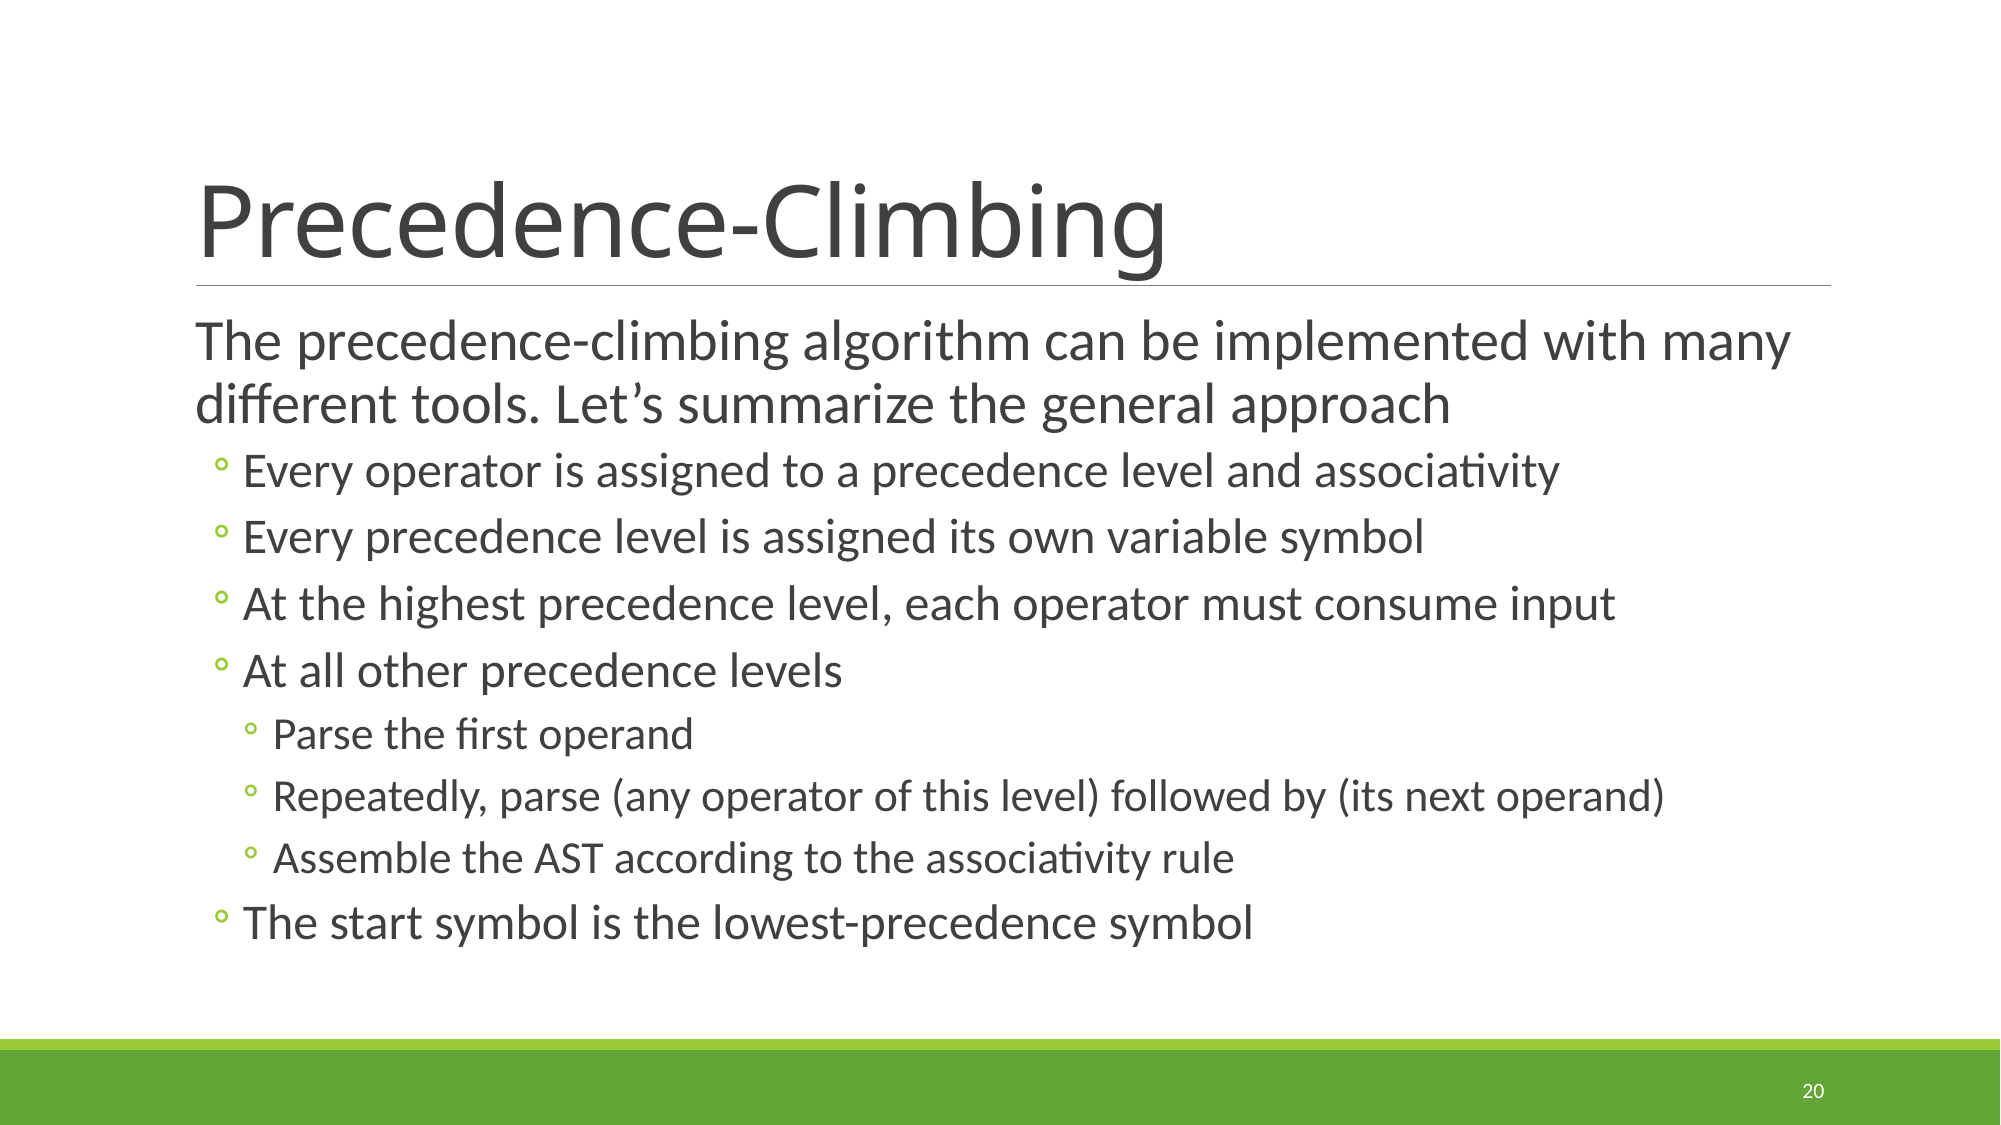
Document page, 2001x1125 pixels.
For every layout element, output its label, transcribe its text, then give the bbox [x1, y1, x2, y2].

slide_number 20 [1624, 1059, 1840, 1120]
title Precedence-Climbing [180, 47, 1830, 285]
list The precedence-climbing algorithm can be implemented with many different tools. Let’s summarize the general approach Every operator is assigned to a precedence level and associativity Every precedence level is assigned its own variable symbol At the highest precedence level, each operator must consume input At all other precedence levels Parse the first operand Repeatedly, parse (any operator of this level) followed by (its next operand) Assemble the AST according to the associativity rule The start symbol is the lowest-precedence symbol [180, 302, 1830, 963]
